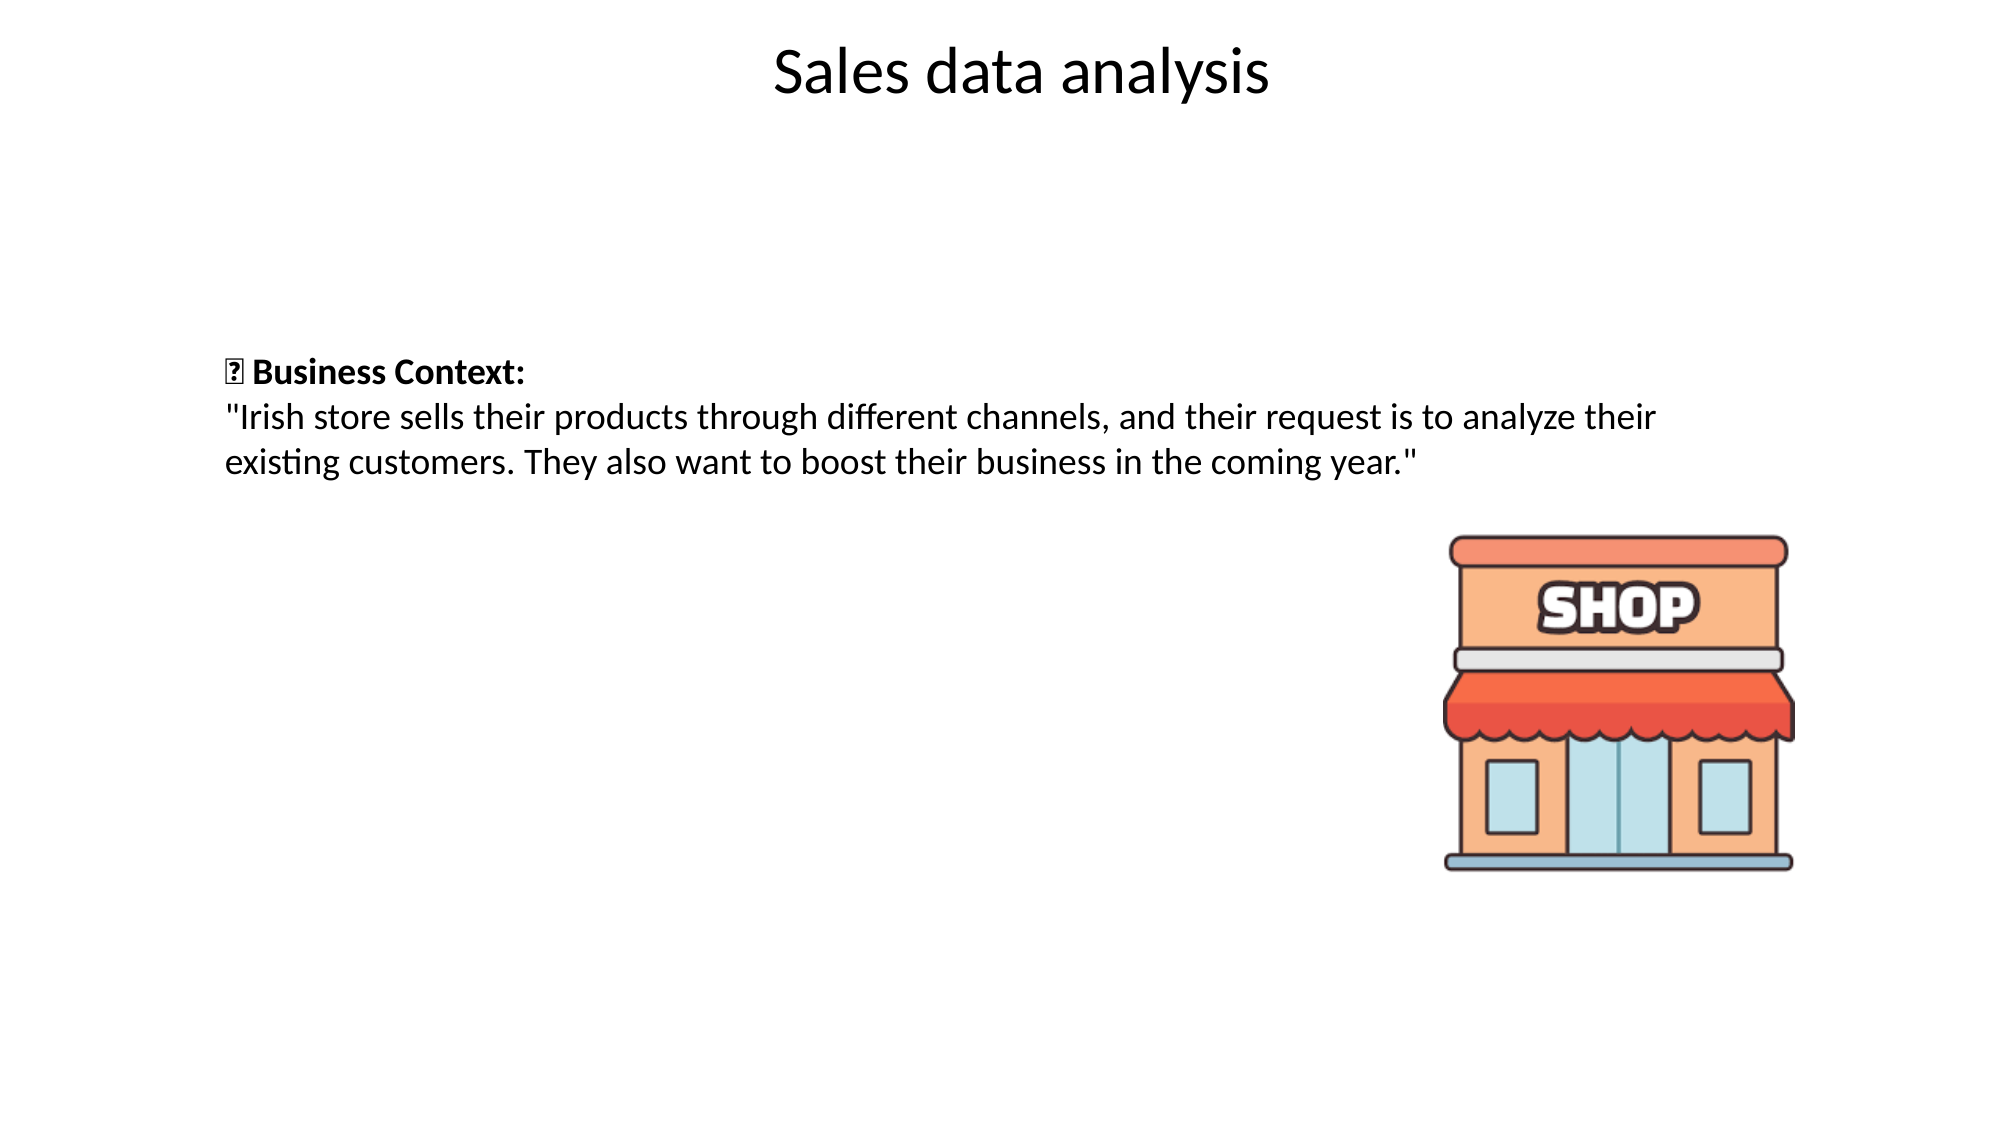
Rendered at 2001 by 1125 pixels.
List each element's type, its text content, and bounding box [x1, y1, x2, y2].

picture [1443, 527, 1795, 880]
text_box ✅ Business Context: "Irish store sells their products through different channels, and their request is to analyze their existing customers. They also want to boost their business in the coming year." [210, 339, 1795, 490]
text_box Sales data analysis [372, 19, 1672, 114]
